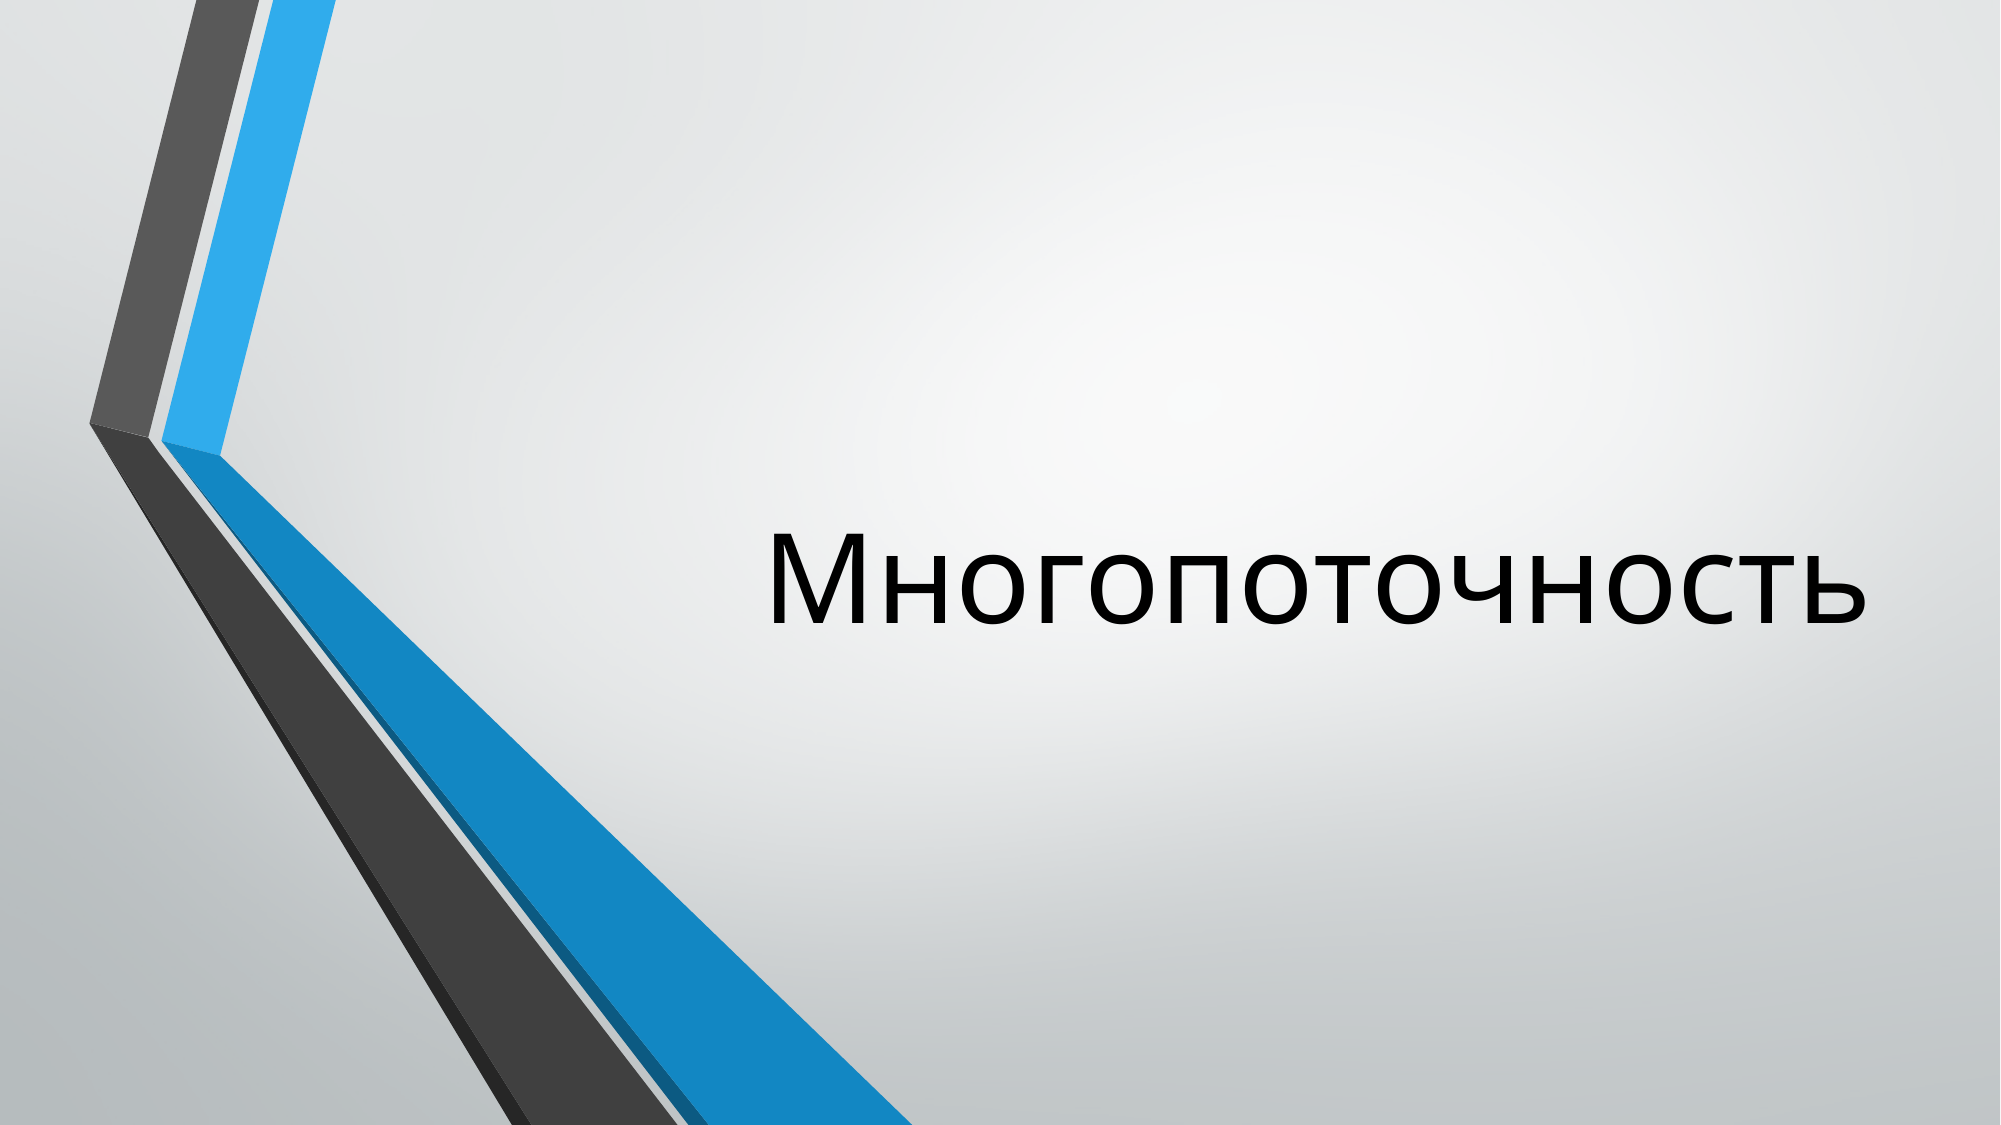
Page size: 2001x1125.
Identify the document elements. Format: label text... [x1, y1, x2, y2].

title Многопоточность [480, 226, 1887, 656]
